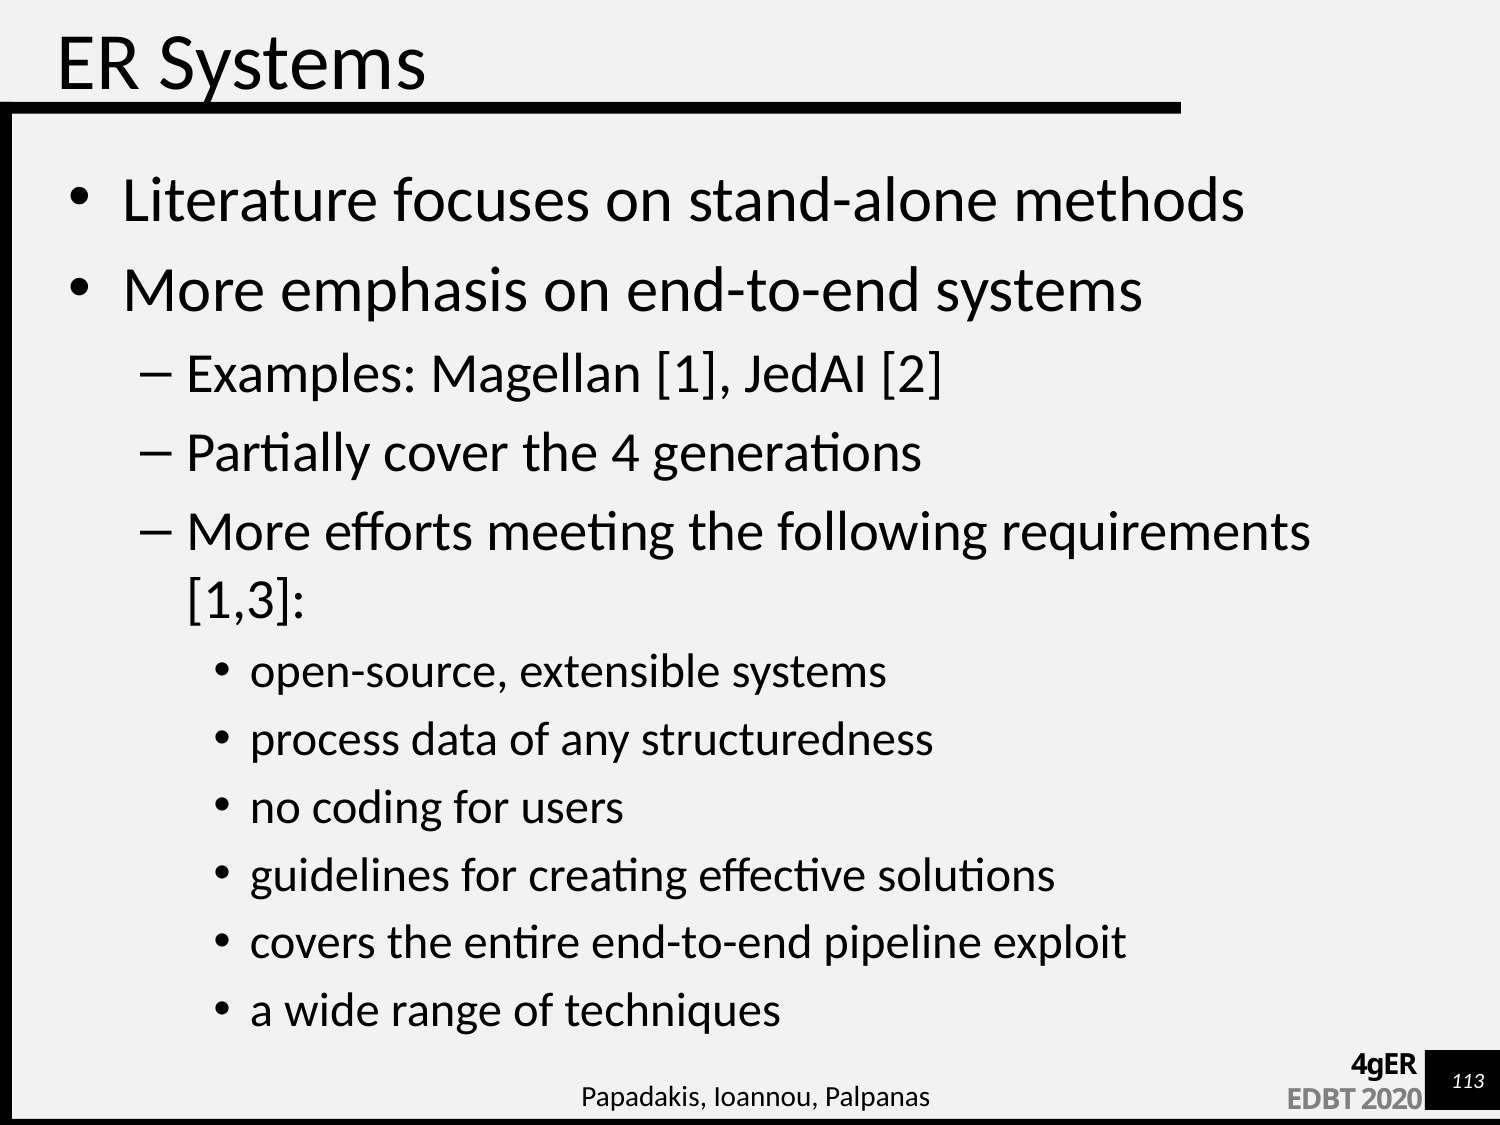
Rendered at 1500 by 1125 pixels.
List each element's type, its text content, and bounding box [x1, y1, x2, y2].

title ER Systems [41, 0, 1392, 114]
footer Papadakis, Ioannou, Palpanas [490, 1069, 1022, 1125]
list Literature focuses on stand-alone methods More emphasis on end-to-end systems Examples: Magellan [1], JedAI [2] Partially cover the 4 generations More efforts meeting the following requirements [1,3]: open-source, extensible systems process data of any structuredness no coding for users guidelines for creating effective solutions covers the entire end-to-end pipeline exploit a wide range of techniques [53, 149, 1447, 1047]
